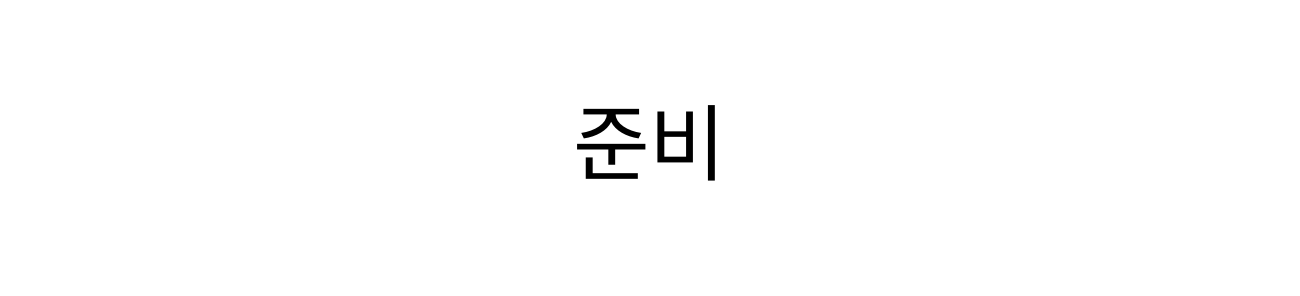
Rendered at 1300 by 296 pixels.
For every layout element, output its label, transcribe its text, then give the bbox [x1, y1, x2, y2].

title 준비 [0, 0, 1300, 296]
